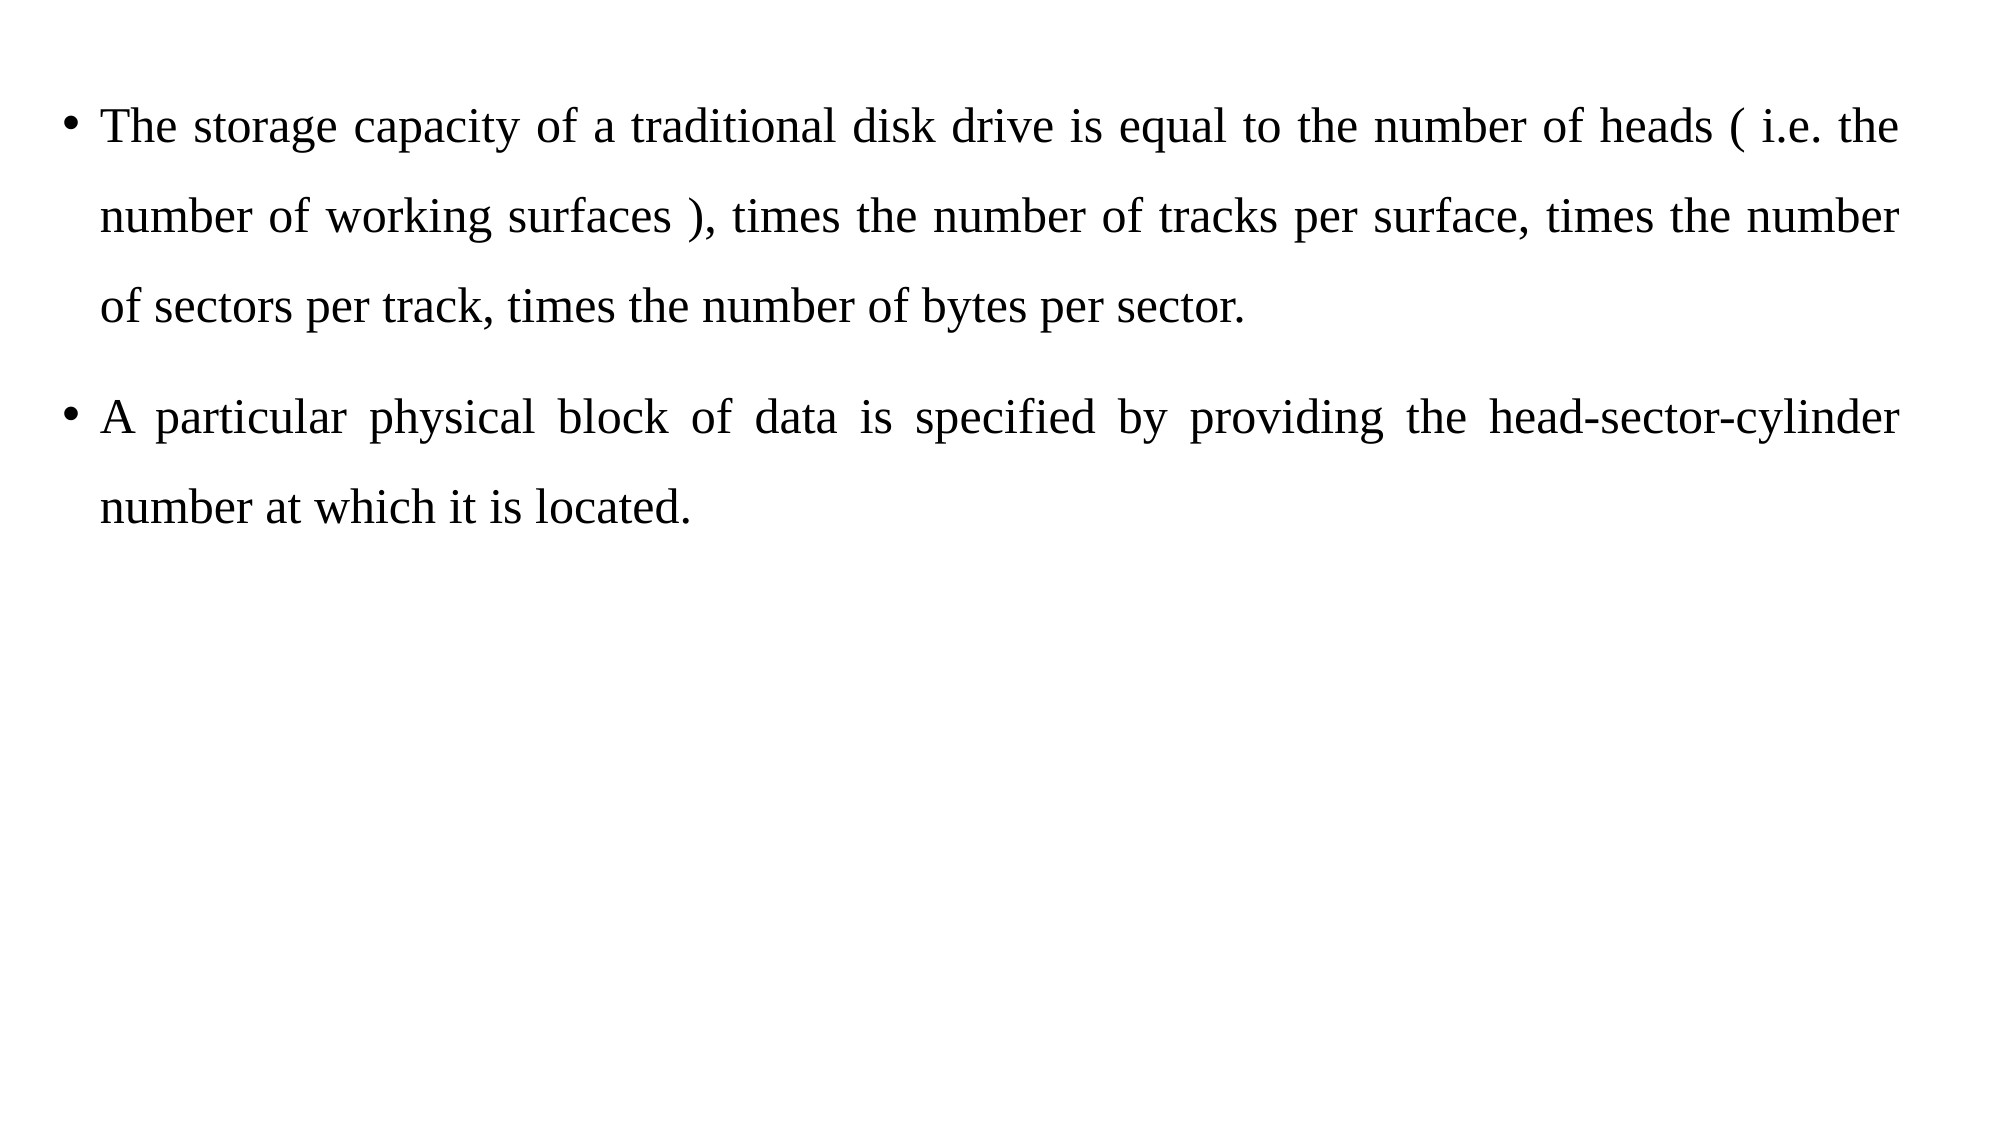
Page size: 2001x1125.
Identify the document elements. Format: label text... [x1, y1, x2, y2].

list The storage capacity of a traditional disk drive is equal to the number of heads ( i.e. the number of working surfaces ), times the number of tracks per surface, times the number of sectors per track, times the number of bytes per sector. A particular physical block of data is specified by providing the head-sector-cylinder number at which it is located. [47, 55, 1917, 1014]
